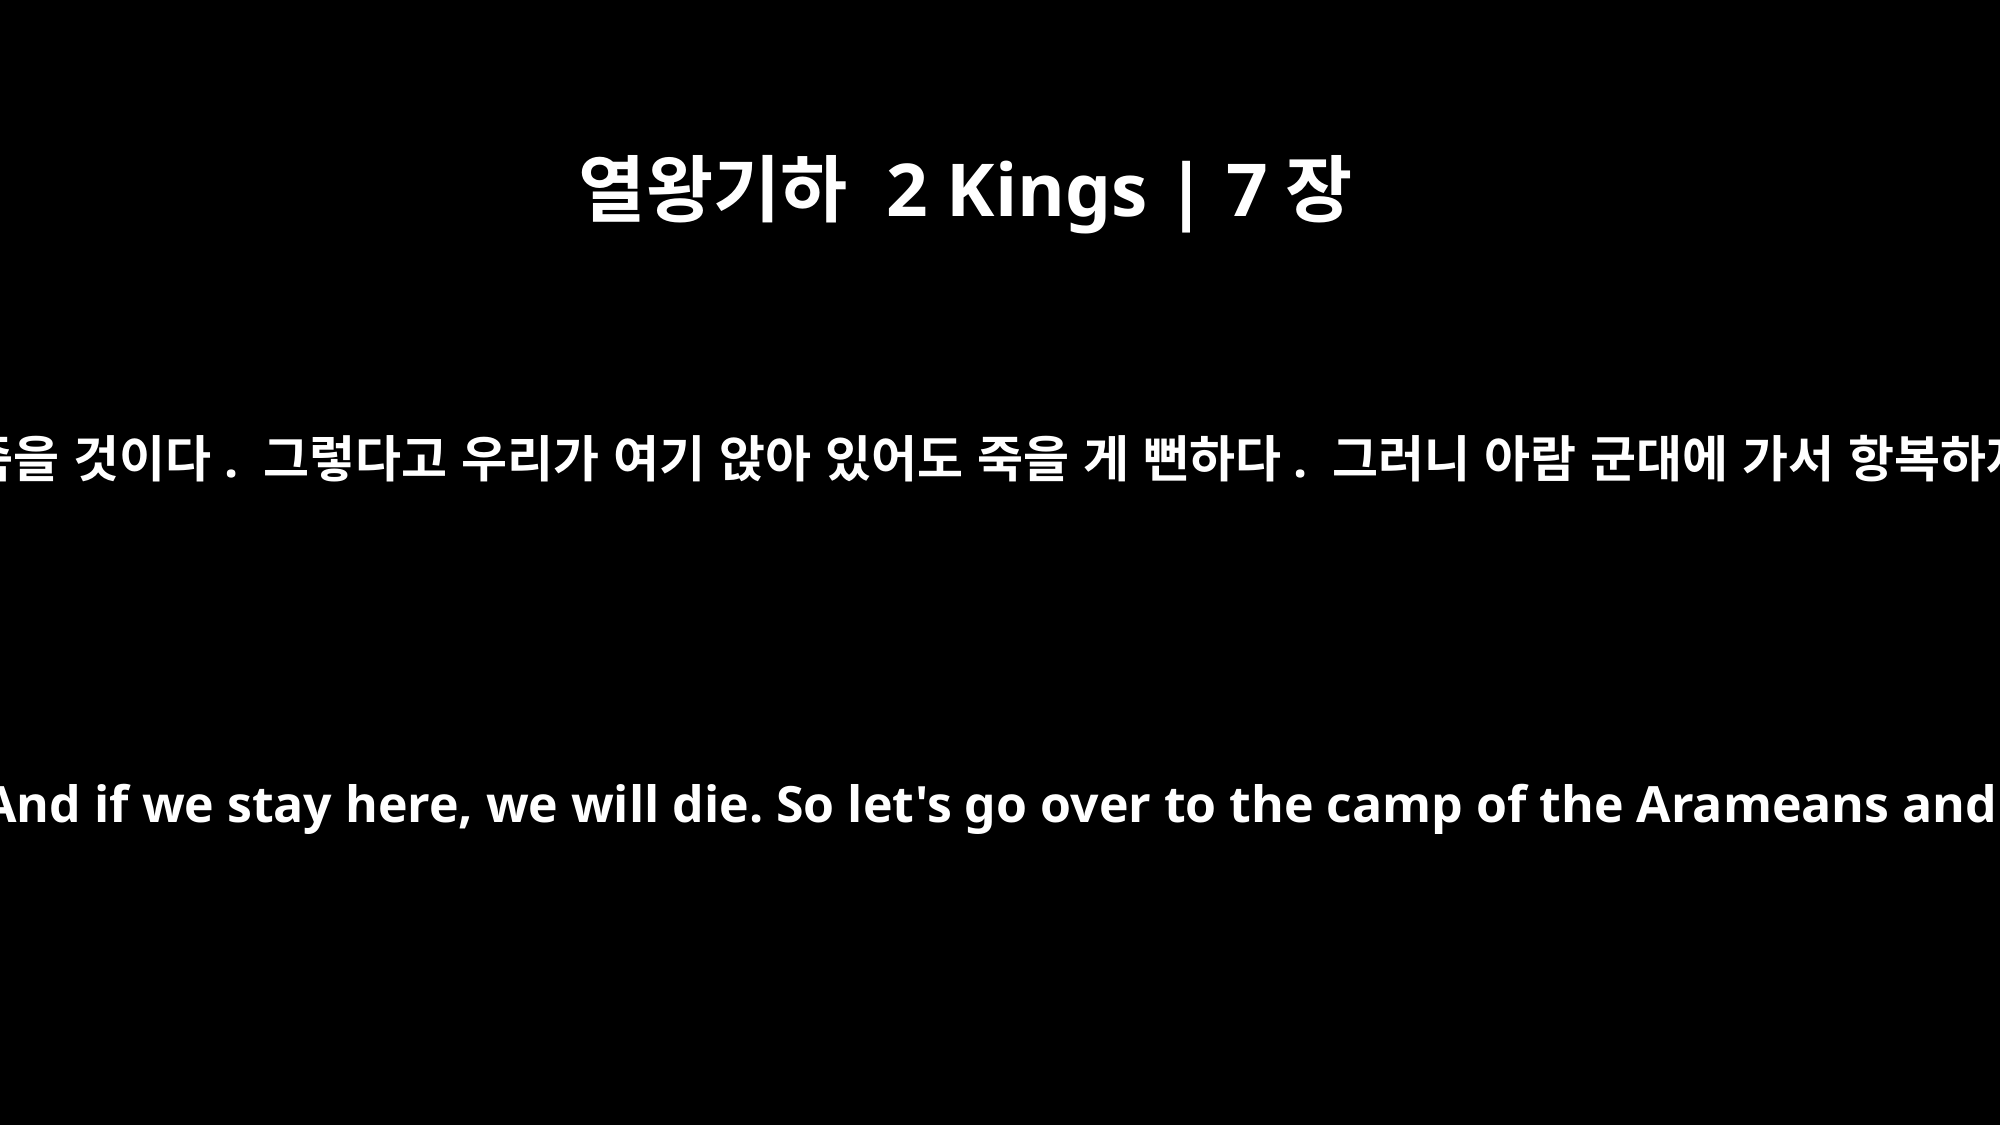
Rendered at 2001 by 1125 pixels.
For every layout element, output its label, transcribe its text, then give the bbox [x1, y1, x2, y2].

text_box 4 우리가 성안으로 들어간다고 해도 성안에 기근이 심하니 거기서 죽을 것이다. 그렇다고 우리가 여기 앉아 있어도 죽을 게 뻔하다. 그러니 아람 군대에 가서 항복하자. 그들이 우리를 살려 주면 살 것이고 죽이면 죽는 것이다.” [0, 359, 2000, 495]
text_box If we say, `We'll go into the city' -- the famine is there, and we will die. And if we stay here, we will die. So let's go over to the camp of the Arameans and surrender. If they spare us, we live; if they kill us, then we die." [0, 764, 2000, 840]
text_box 열왕기하 2 Kings | 7장 [564, 136, 1368, 239]
